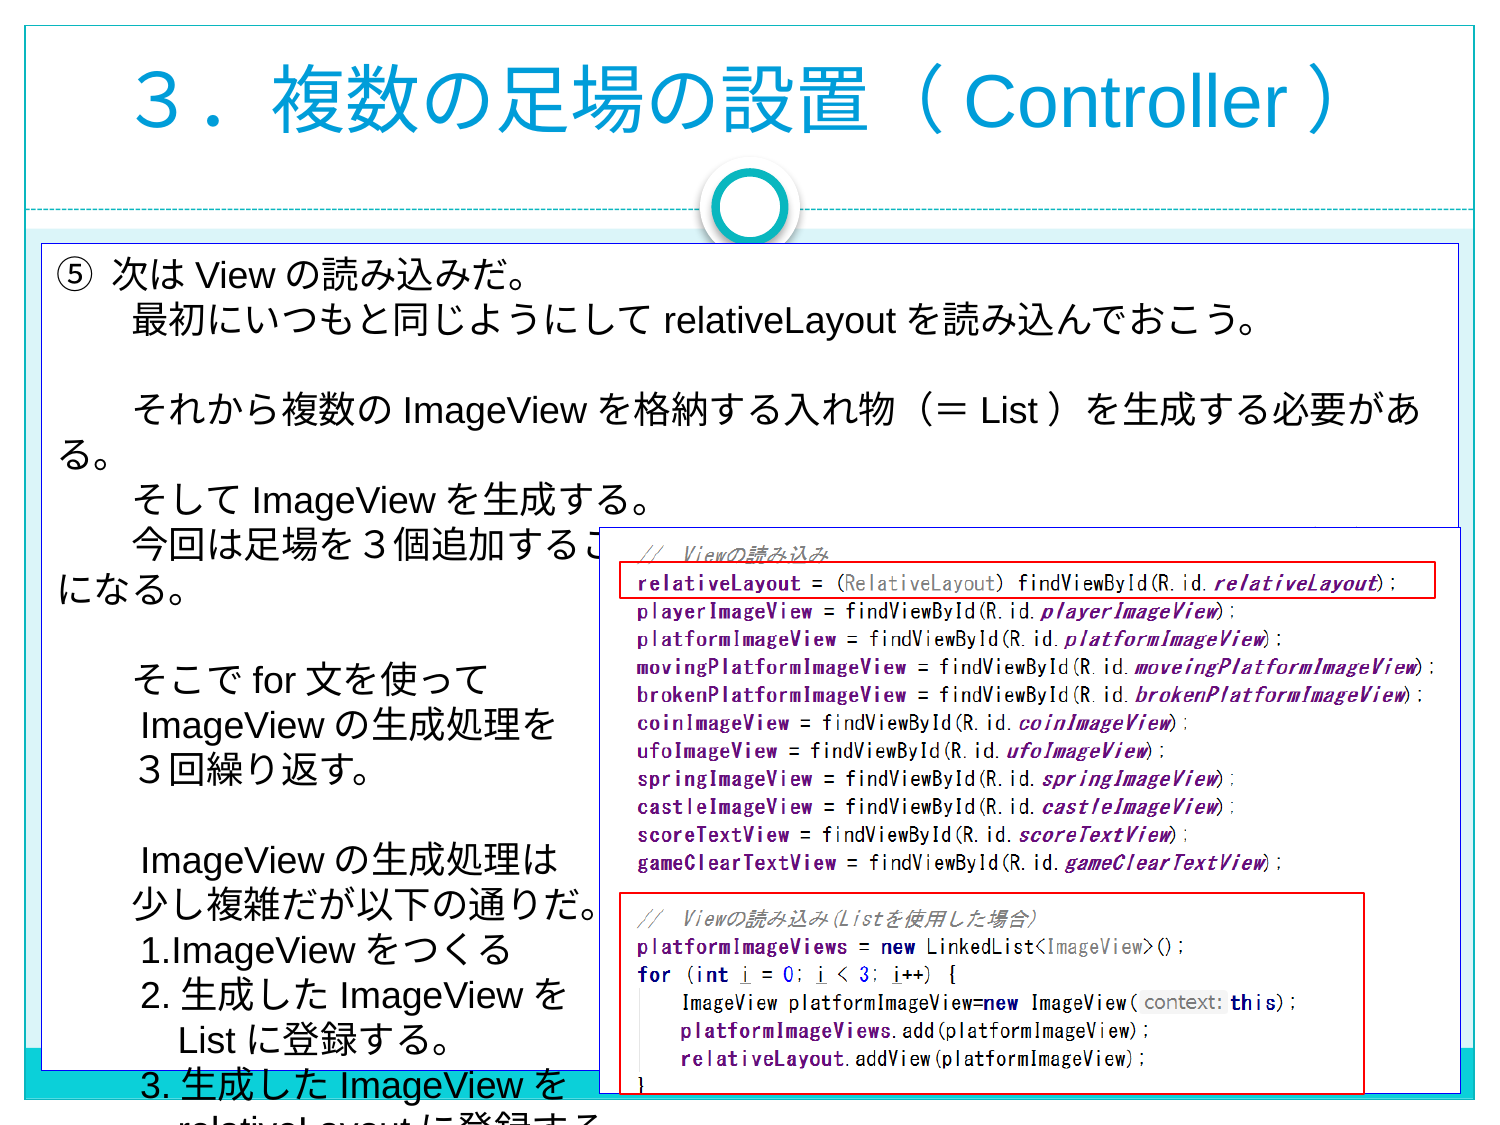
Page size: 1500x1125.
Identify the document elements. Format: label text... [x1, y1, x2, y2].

text_box ３．複数の足場の設置（Controller） [105, 44, 1397, 150]
picture [599, 526, 1461, 1095]
text_box ⑤ 次はViewの読み込みだ。 最初にいつもと同じようにしてrelativeLayoutを読み込んでおこう。 それから複数のImageViewを格納する入れ物（＝List）を生成する必要がある。 そしてImageViewを生成する。 今回は足場を３個追加することにしよう。そうするとImageViewも３個必要になる。 そこでfor文を使って ImageViewの生成処理を ３回繰り返す。 ImageViewの生成処理は 少し複雑だが以下の通りだ。 1.ImageViewをつくる 2.生成したImageViewを Listに登録する。 3.生成したImageViewを relativeLayoutに登録する。 [41, 243, 1459, 1071]
